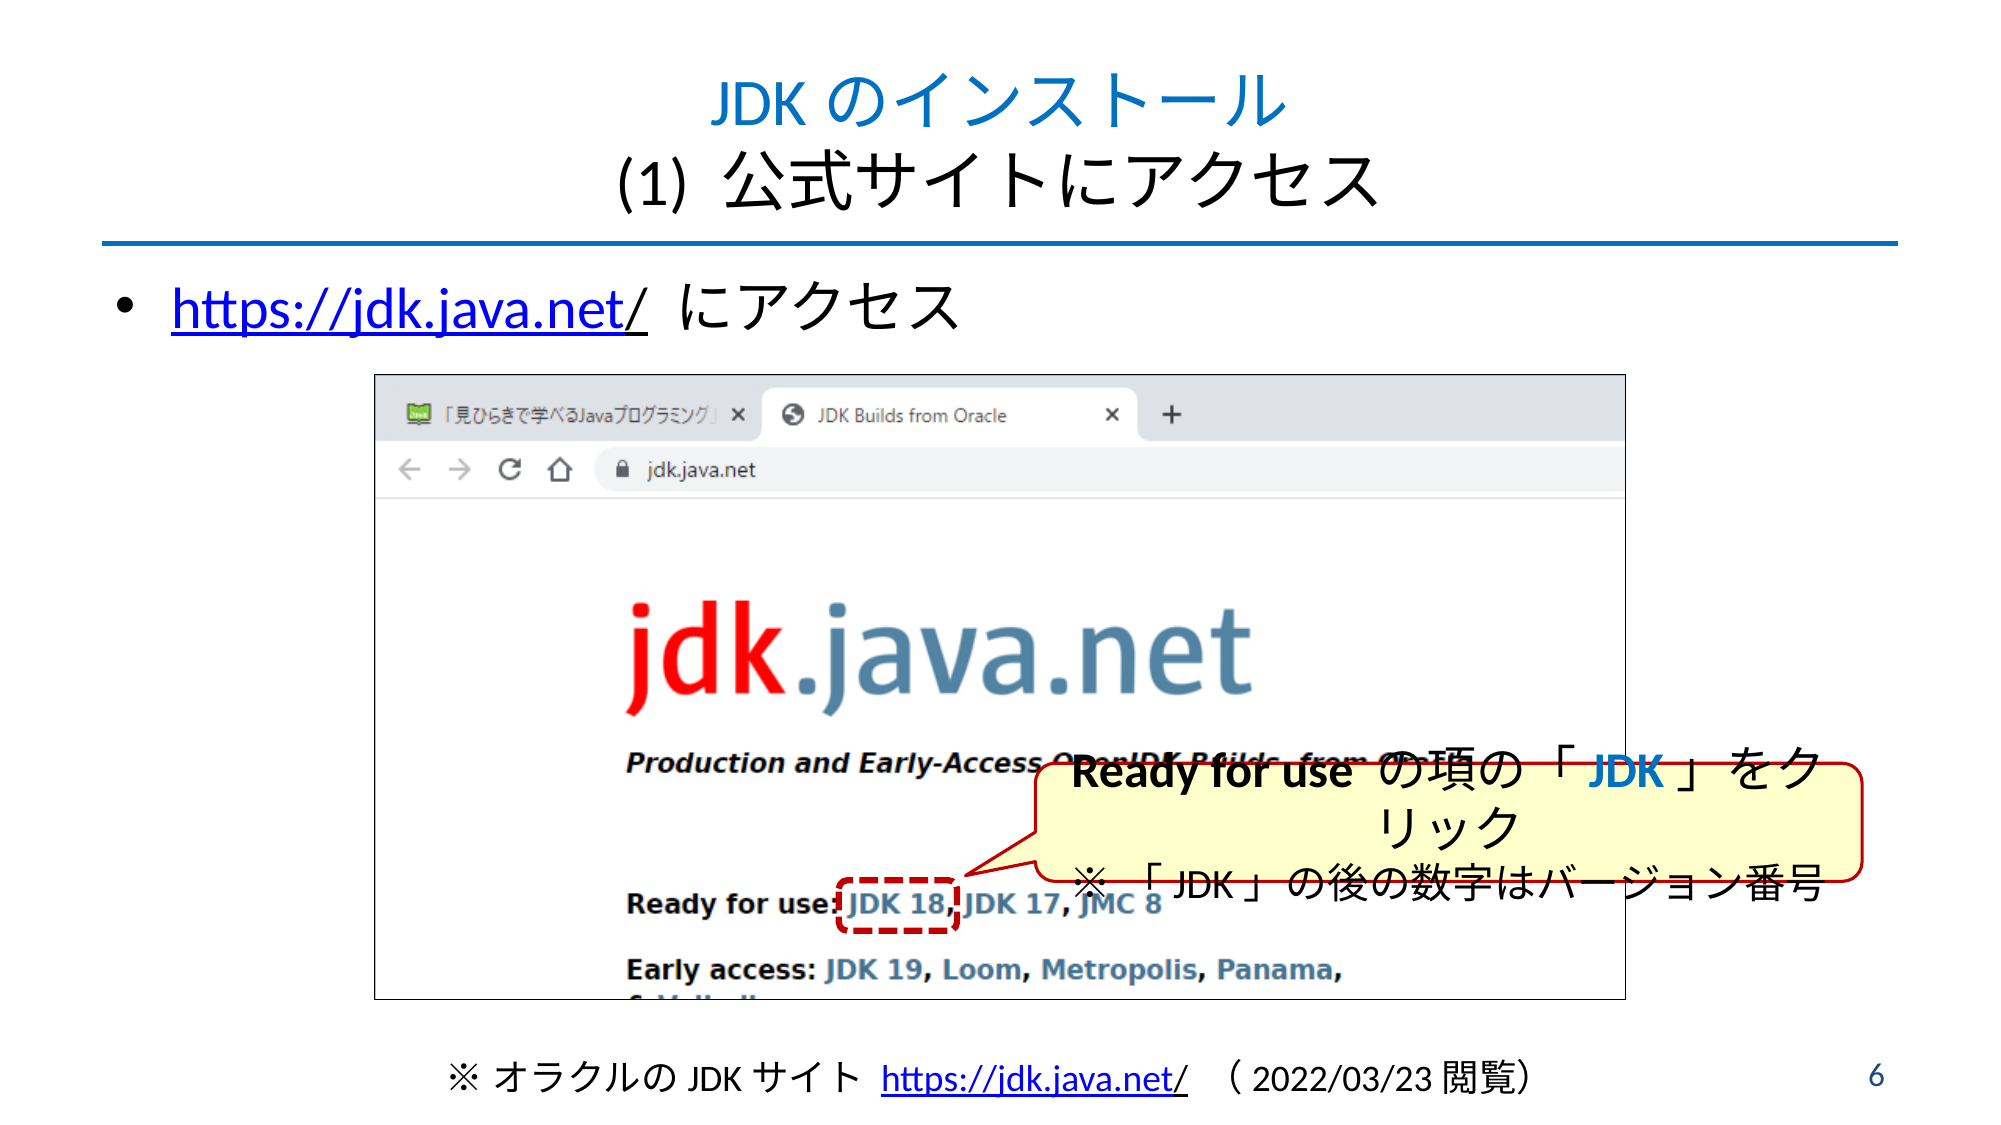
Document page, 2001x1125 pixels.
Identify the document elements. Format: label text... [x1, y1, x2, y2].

slide_number 6 [1433, 1042, 1900, 1103]
text_box ※オラクルのJDKサイト https://jdk.java.net/ （2022/03/23閲覧） [430, 1046, 1570, 1107]
list https://jdk.java.net/ にアクセス [99, 262, 1900, 1005]
picture [374, 374, 1626, 1000]
text_box Ready for use の項の「JDK」をクリック ※「JDK」の後の数字はバージョン番号 [1629, 761, 1865, 884]
title JDKのインストール (1) 公式サイトにアクセス [99, 45, 1900, 233]
